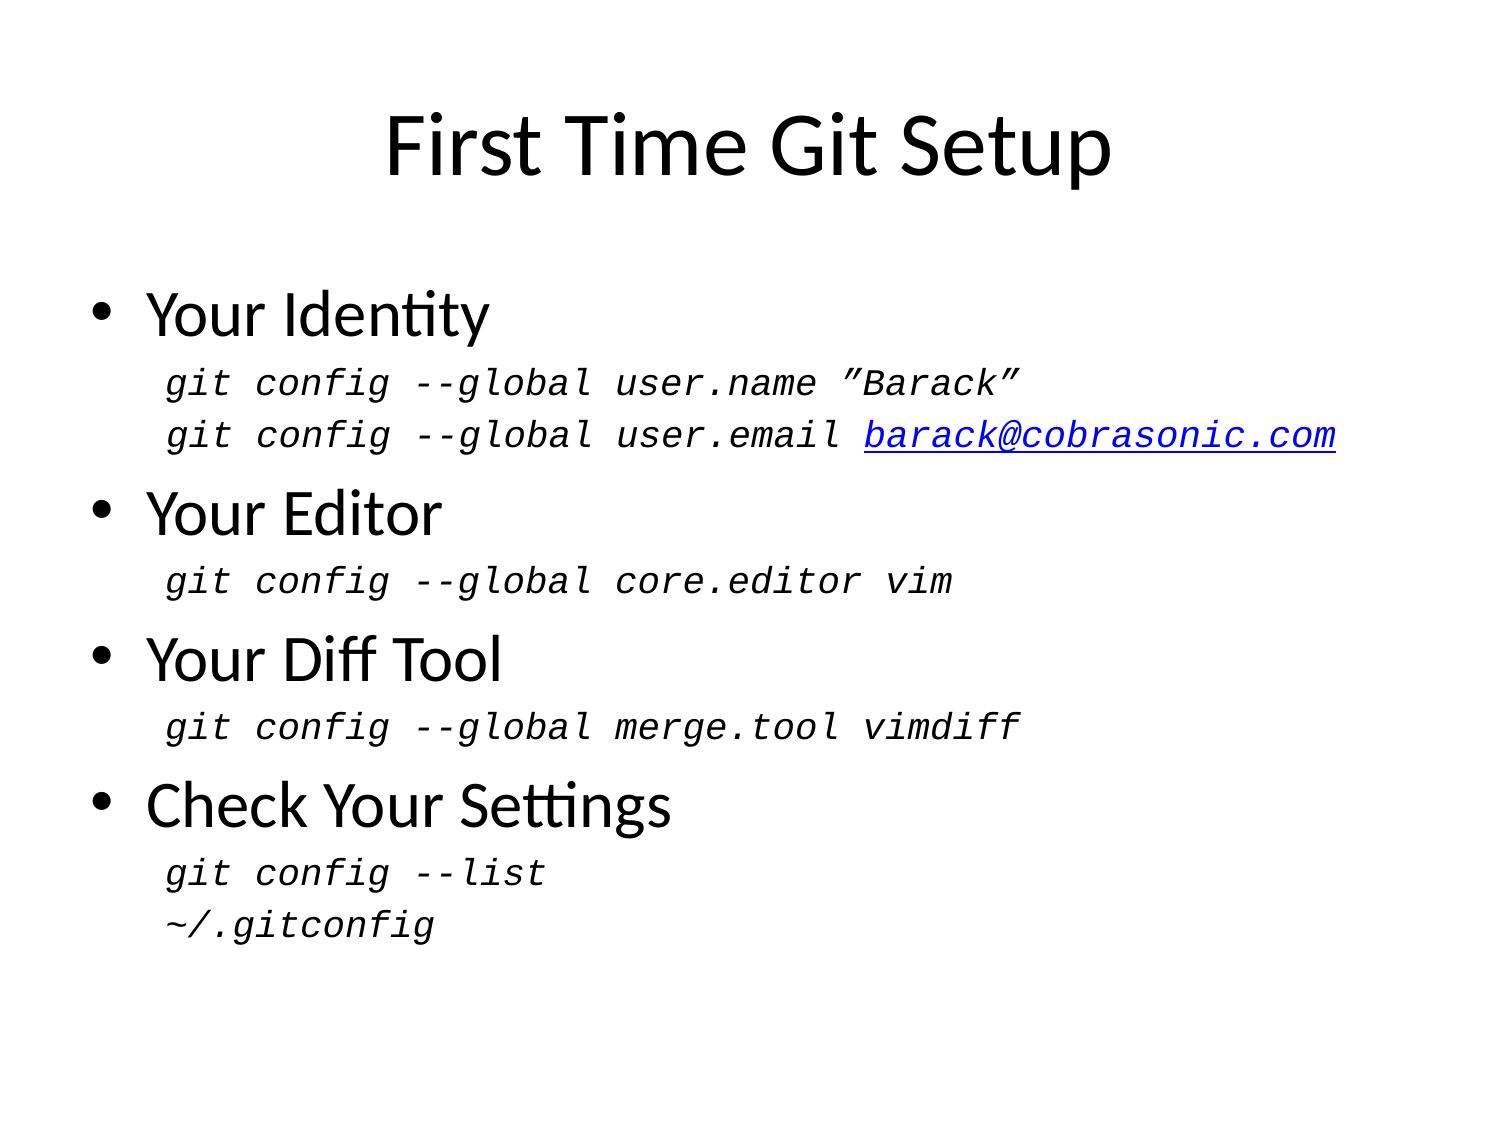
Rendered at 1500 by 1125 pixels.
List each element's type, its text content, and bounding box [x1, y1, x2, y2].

title First Time Git Setup [74, 44, 1426, 233]
list Your Identity git config --global user.name ”Barack” git config --global user.email barack@cobrasonic.com Your Editor git config --global core.editor vim Your Diff Tool git config --global merge.tool vimdiff Check Your Settings git config --list ~/.gitconfig [74, 262, 1426, 1006]
